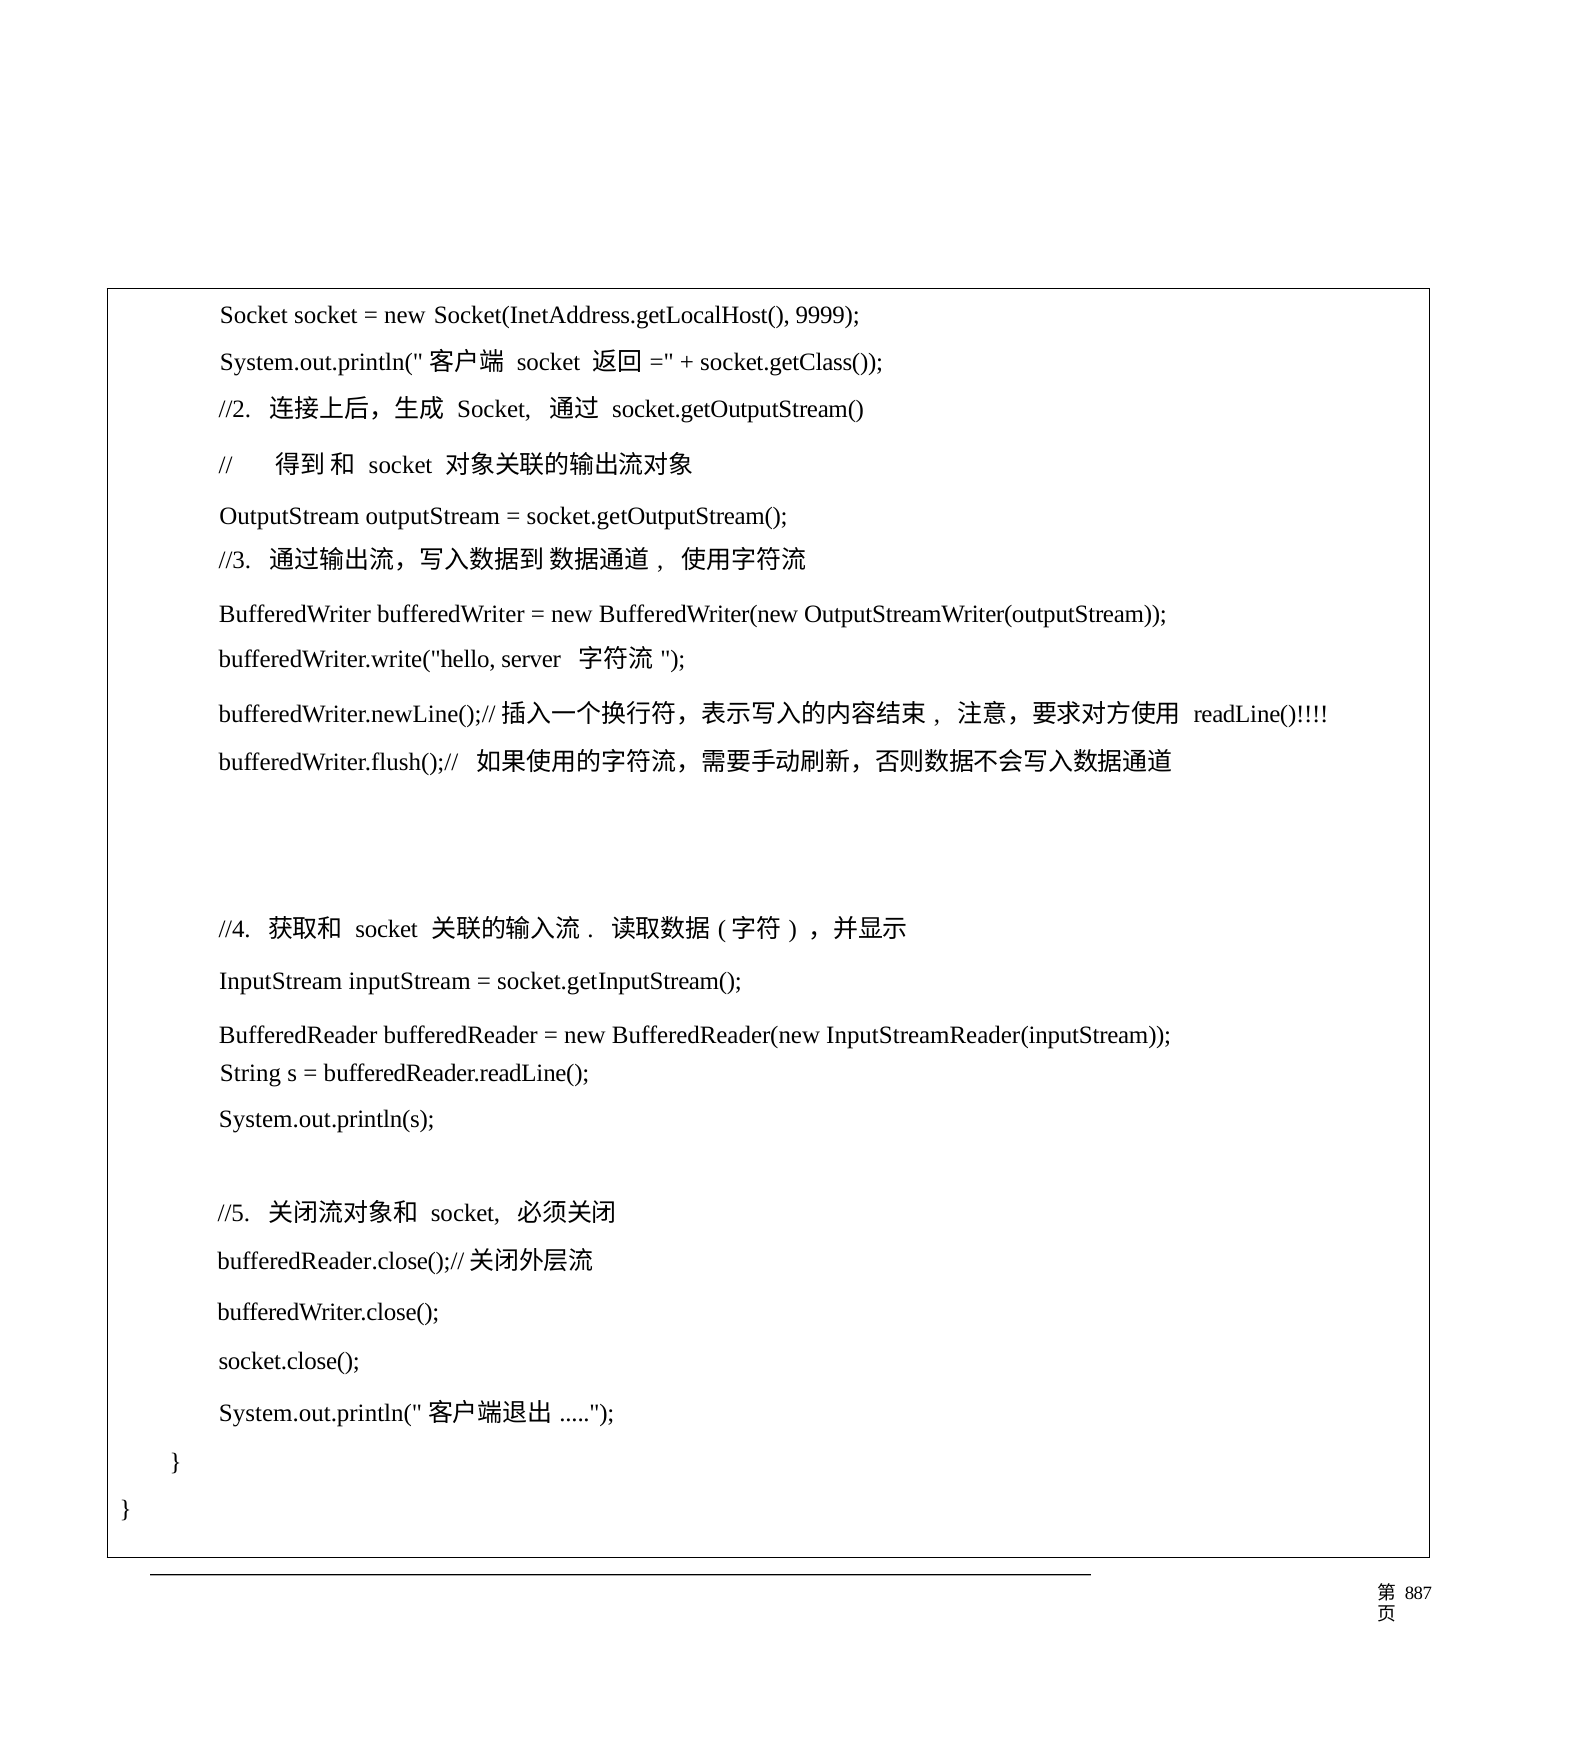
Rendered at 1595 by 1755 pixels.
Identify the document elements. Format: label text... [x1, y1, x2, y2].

text_box 第 887页 [1375, 1579, 1449, 1606]
table_header Socket socket = new Socket(InetAddress.getLocalHost(), 9999); System.out.println("客户端 socket 返回=" + socket.getClass()); //2. 连接上后，生成 Socket, 通过 socket.getOutputStream() // 得到 和 socket 对象关联的输出流对象 OutputStream outputStream = socket.getOutputStream(); //3. 通过输出流，写入数据到 数据通道, 使用字符流 BufferedWriter bufferedWriter = new BufferedWriter(new OutputStreamWriter(outputStream)); bufferedWriter.write("hello, server 字符流"); bufferedWriter.newLine();//插入一个换行符，表示写入的内容结束, 注意，要求对方使用 readLine()!!!! bufferedWriter.flush();// 如果使用的字符流，需要手动刷新，否则数据不会写入数据通道 //4. 获取和 socket 关联的输入流. 读取数据(字符) ，并显示 InputStream inputStream = socket.getInputStream(); BufferedReader bufferedReader = new BufferedReader(new InputStreamReader(inputStream)); String s = bufferedReader.readLine(); System.out.println(s); //5. 关闭流对象和 socket, 必须关闭 bufferedReader.close();//关闭外层流 bufferedWriter.close(); socket.close(); System.out.println("客户端退出....."); } } [108, 289, 1429, 1557]
